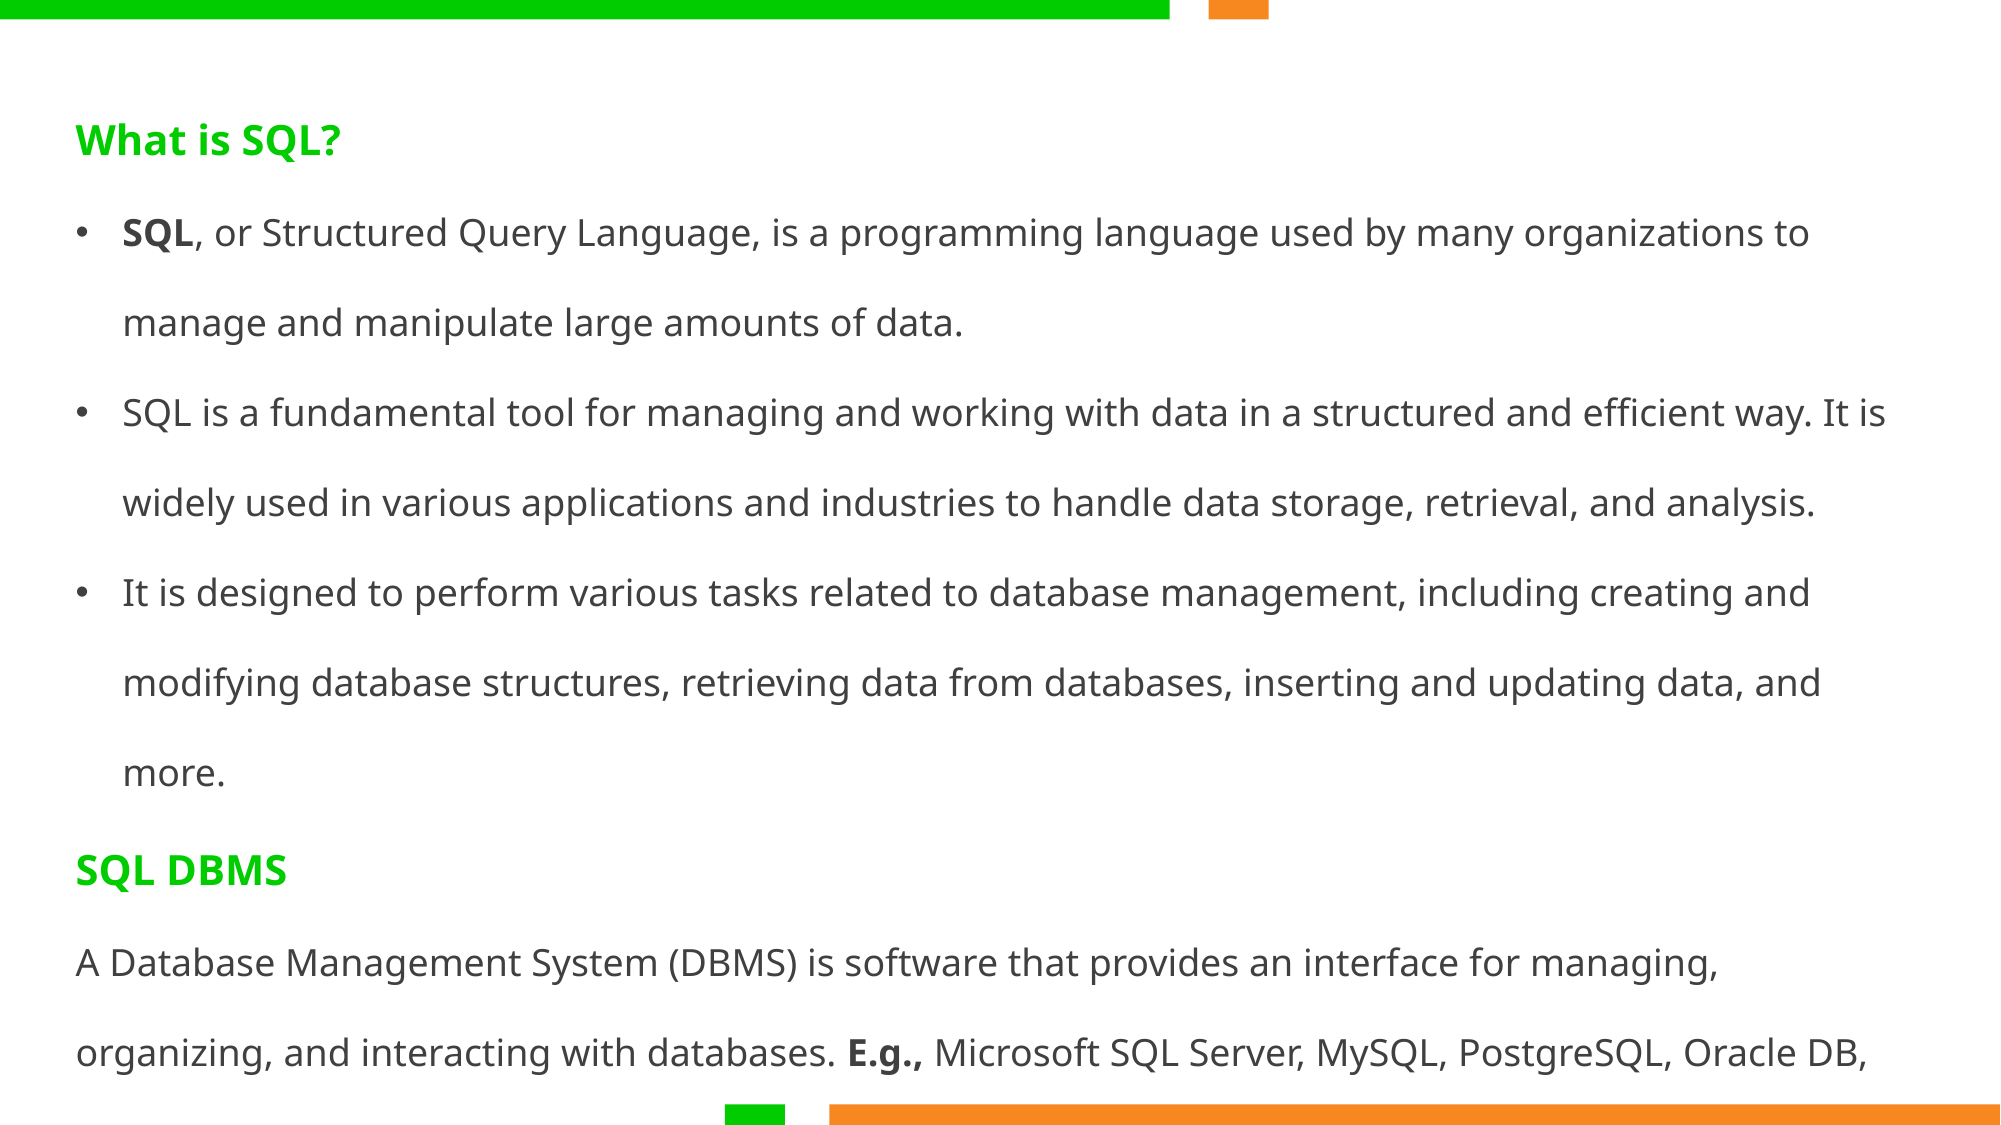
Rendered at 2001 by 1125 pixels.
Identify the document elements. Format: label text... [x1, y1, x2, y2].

text_box What is SQL? SQL, or Structured Query Language, is a programming language used by many organizations to manage and manipulate large amounts of data. SQL is a fundamental tool for managing and working with data in a structured and efficient way. It is widely used in various applications and industries to handle data storage, retrieval, and analysis. It is designed to perform various tasks related to database management, including creating and modifying database structures, retrieving data from databases, inserting and updating data, and more. SQL DBMS A Database Management System (DBMS) is software that provides an interface for managing, organizing, and interacting with databases. E.g., Microsoft SQL Server, MySQL, PostgreSQL, Oracle DB, etc. [60, 81, 1939, 1125]
text_box [0, 0, 1171, 21]
text_box [1207, 0, 1270, 21]
text_box [1939, 1103, 2000, 1125]
